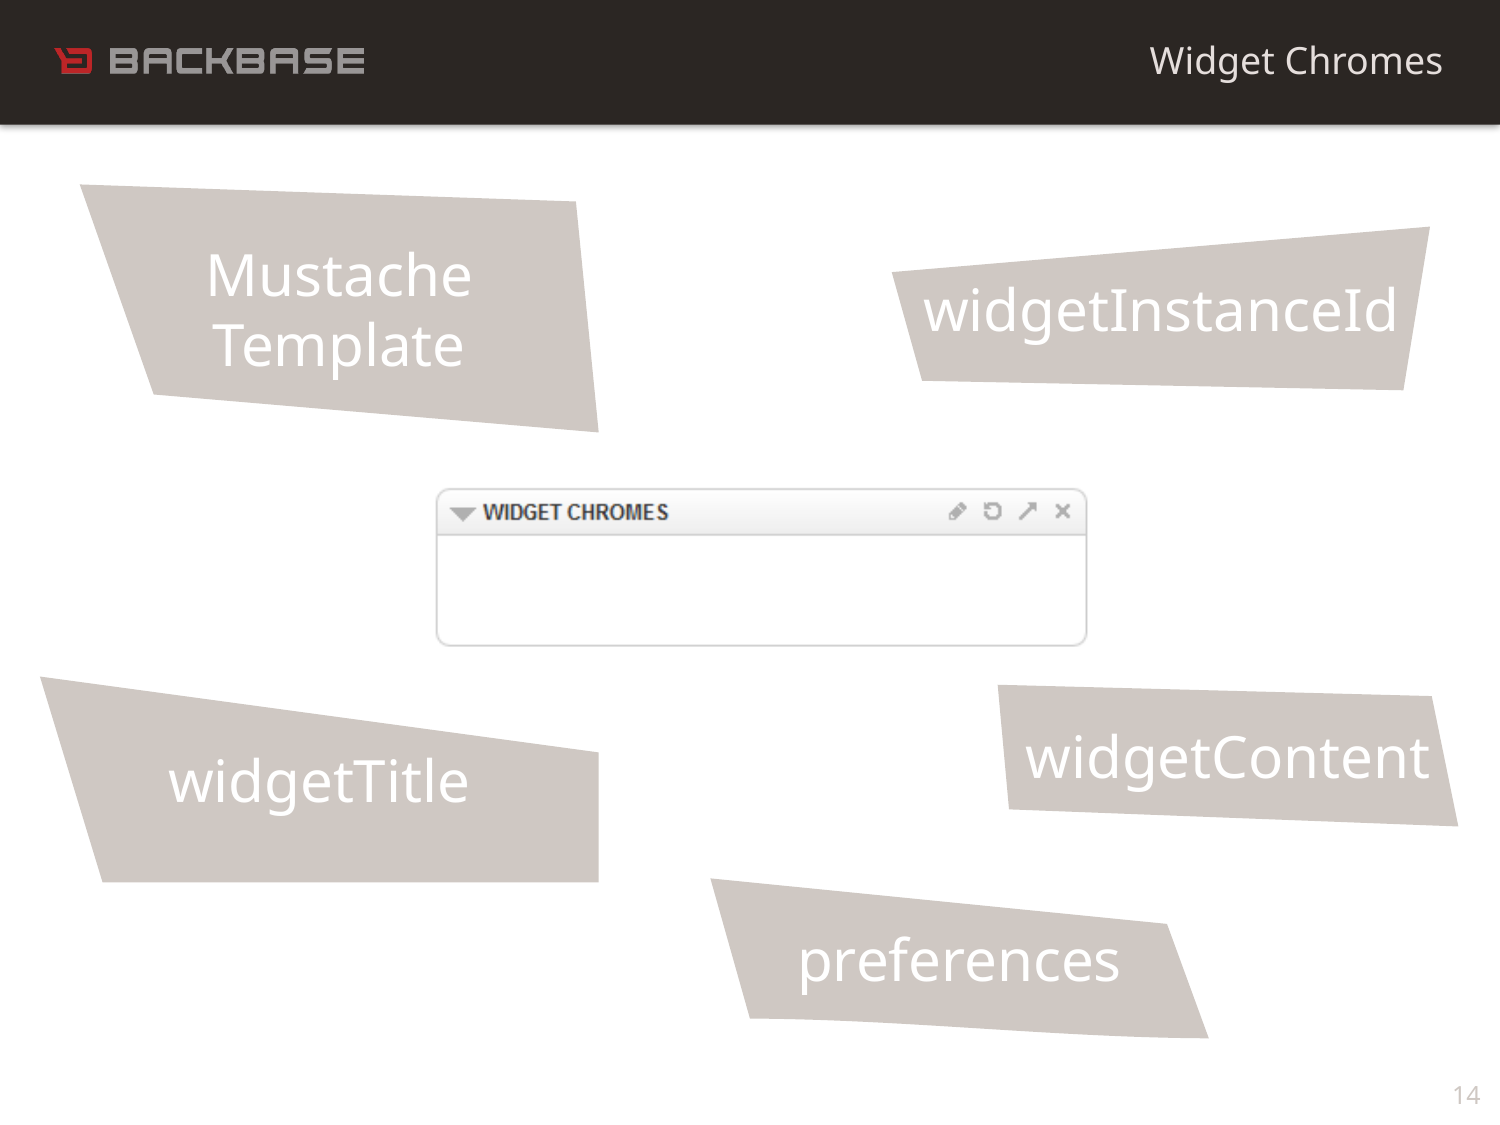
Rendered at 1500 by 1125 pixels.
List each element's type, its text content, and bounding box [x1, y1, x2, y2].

text_box preferences [710, 878, 1209, 1039]
text_box widgetContent [997, 684, 1459, 827]
text_box widgetTitle [39, 676, 599, 883]
picture [430, 478, 1093, 654]
picture [54, 48, 364, 74]
text_box Mustache Template [79, 184, 599, 433]
slide_number 14 [1221, 1076, 1496, 1118]
list Widget Chromes [431, 29, 1459, 91]
text_box widgetInstanceId [891, 226, 1431, 391]
